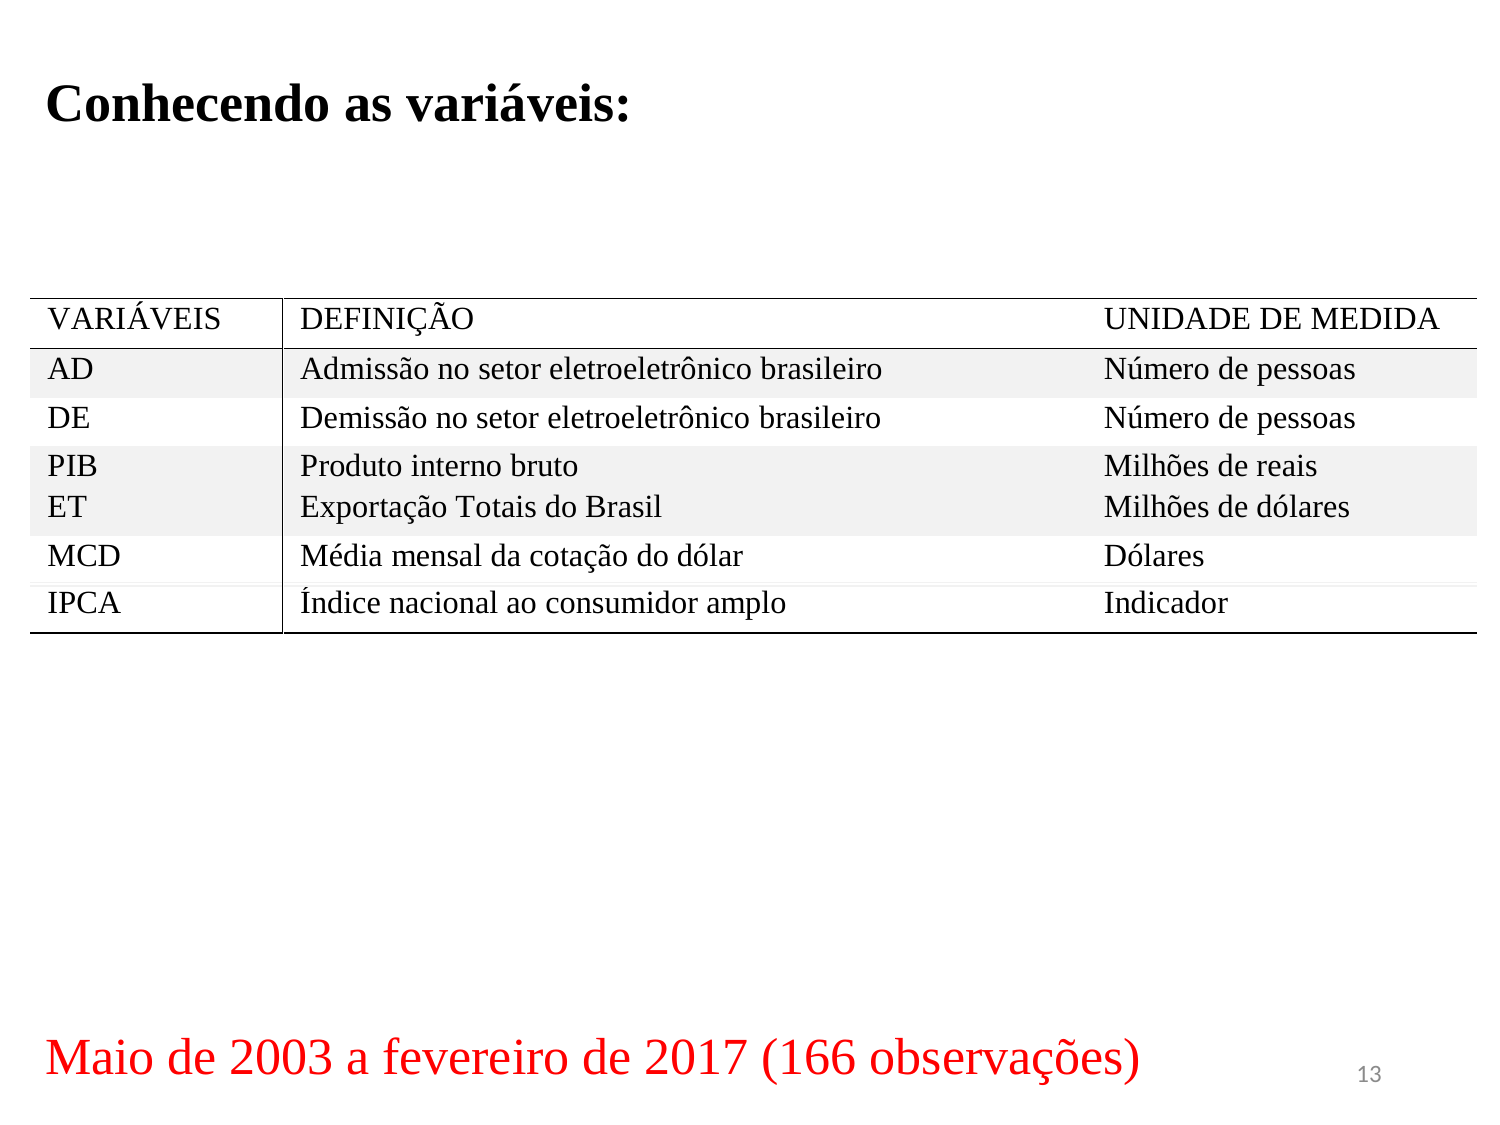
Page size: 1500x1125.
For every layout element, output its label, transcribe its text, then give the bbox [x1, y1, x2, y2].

list Conhecendo as variáveis: [30, 66, 1500, 146]
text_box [29, 297, 1500, 702]
slide_number 13 [1375, 1042, 1397, 1103]
text_box Maio de 2003 a fevereiro de 2017 (166 observações) [29, 1022, 1375, 1112]
